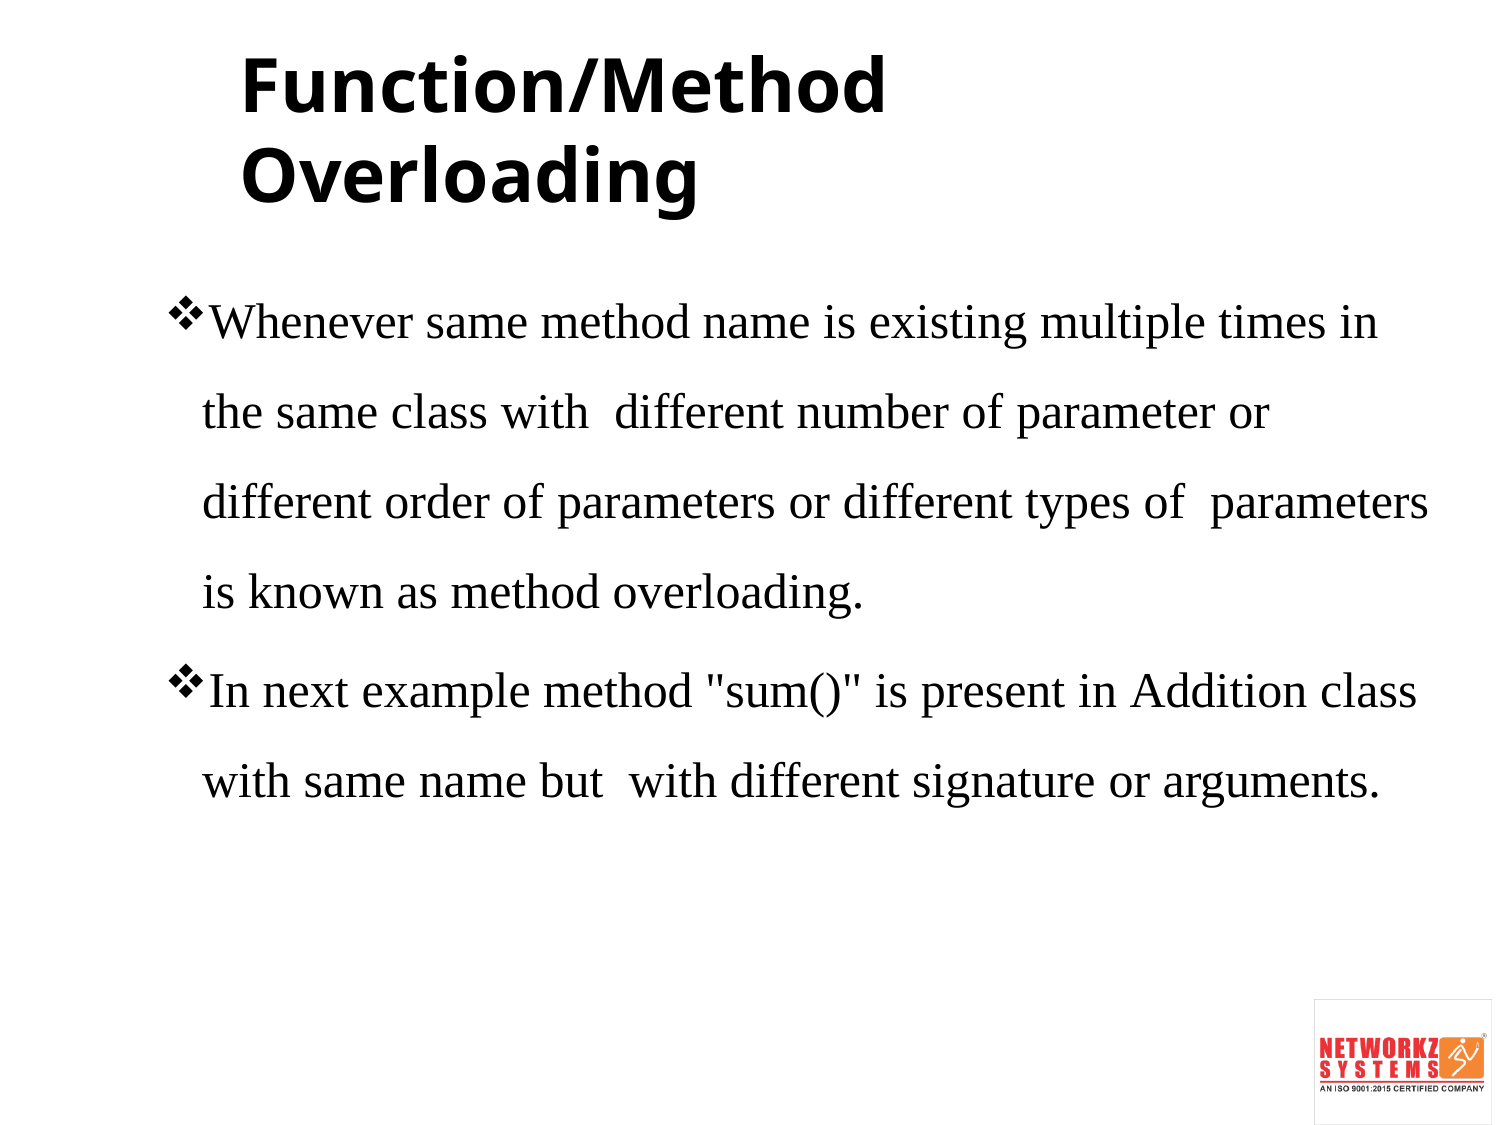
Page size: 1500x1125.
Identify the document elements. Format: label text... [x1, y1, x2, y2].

title Function/Method Overloading [237, 31, 1288, 222]
text_box Whenever same method name is existing multiple times in the same class with different number of parameter or different order of parameters or different types of parameters is known as method overloading. In next example method "sum()" is present in Addition class with same name but with different signature or arguments. [162, 249, 1434, 808]
picture [1314, 999, 1492, 1125]
